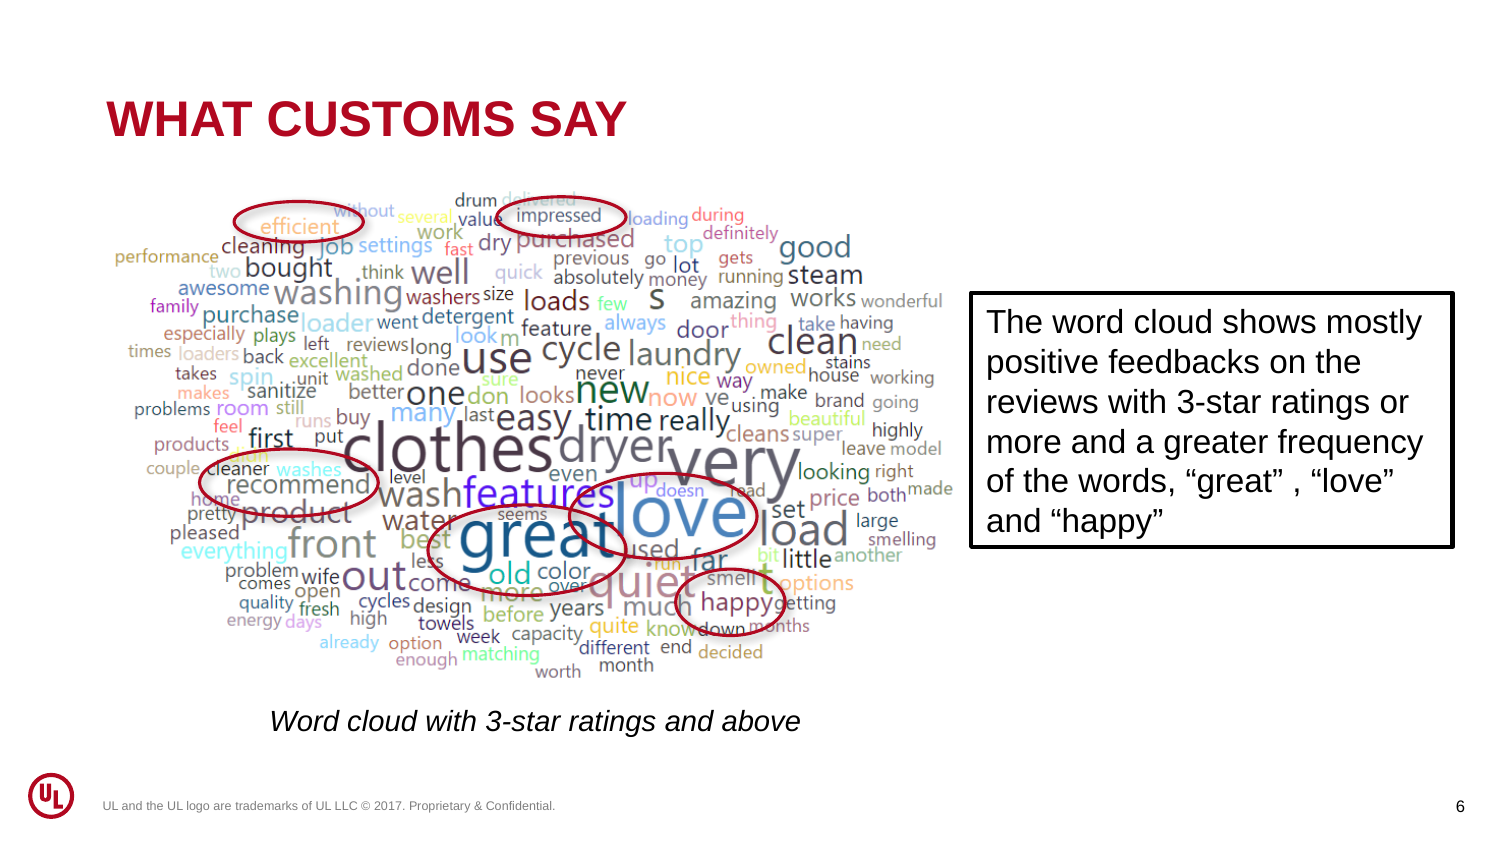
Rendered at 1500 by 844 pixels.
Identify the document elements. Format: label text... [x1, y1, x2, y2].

footer UL and the UL logo are trademarks of UL LLC © 2017. Proprietary & Confidential. [87, 783, 594, 829]
picture [100, 175, 972, 698]
text_box The word cloud shows mostly positive feedbacks on the reviews with 3-star ratings or more and a greater frequency of the words, “great” , “love” and “happy” [977, 291, 1455, 549]
slide_number 6 [1142, 783, 1480, 829]
list What customs Say [91, 78, 1408, 155]
text_box Word cloud with 3-star ratings and above [254, 706, 818, 745]
